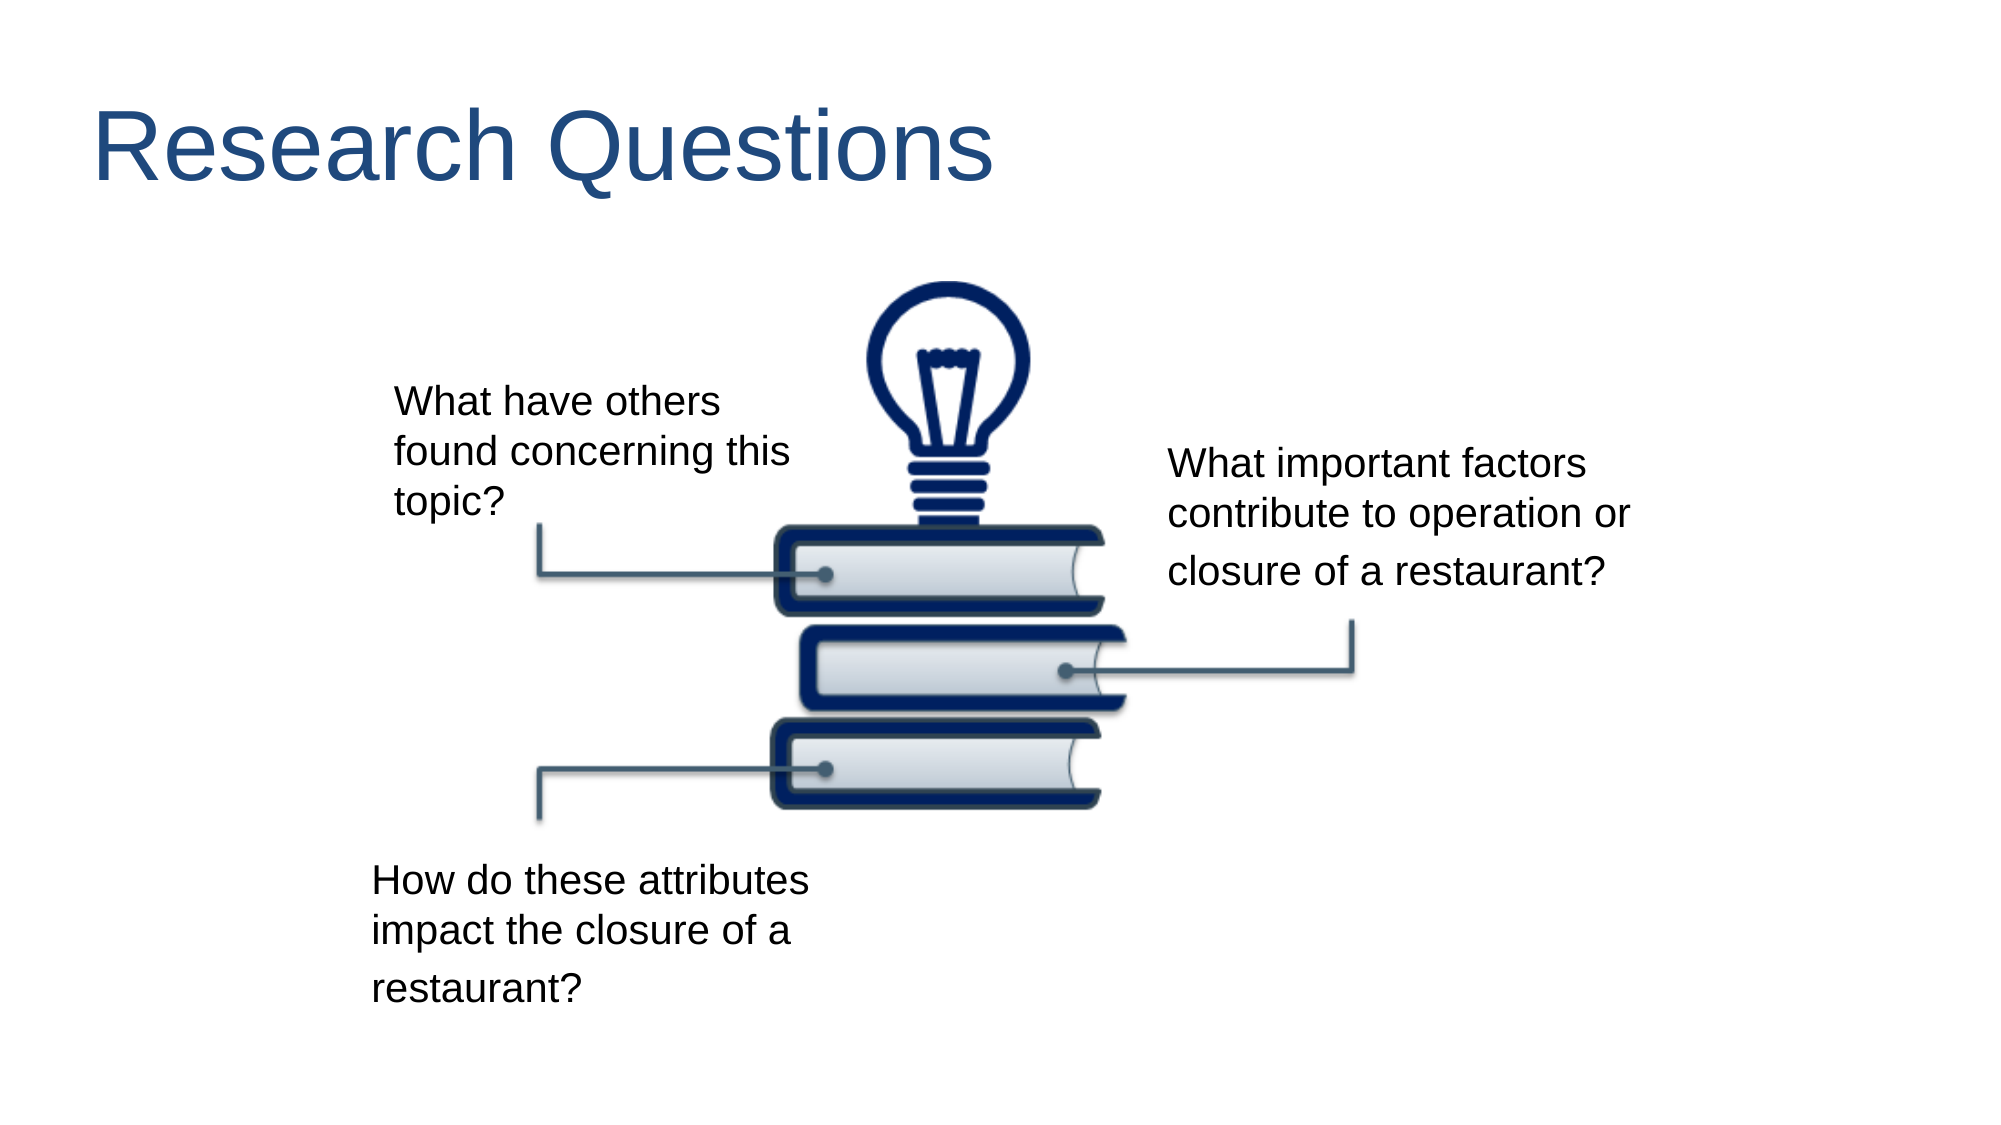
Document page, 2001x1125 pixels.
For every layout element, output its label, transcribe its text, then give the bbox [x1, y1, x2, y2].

picture [528, 280, 1364, 832]
text_box What important factors contribute to operation or closure of a restaurant? ​ [1369, 428, 1703, 604]
title Research Questions [91, 80, 1757, 321]
text_box What have others found concerning this topic? [378, 366, 523, 532]
text_box How do these attributes impact the closure of a restaurant? ​ [356, 845, 928, 1021]
